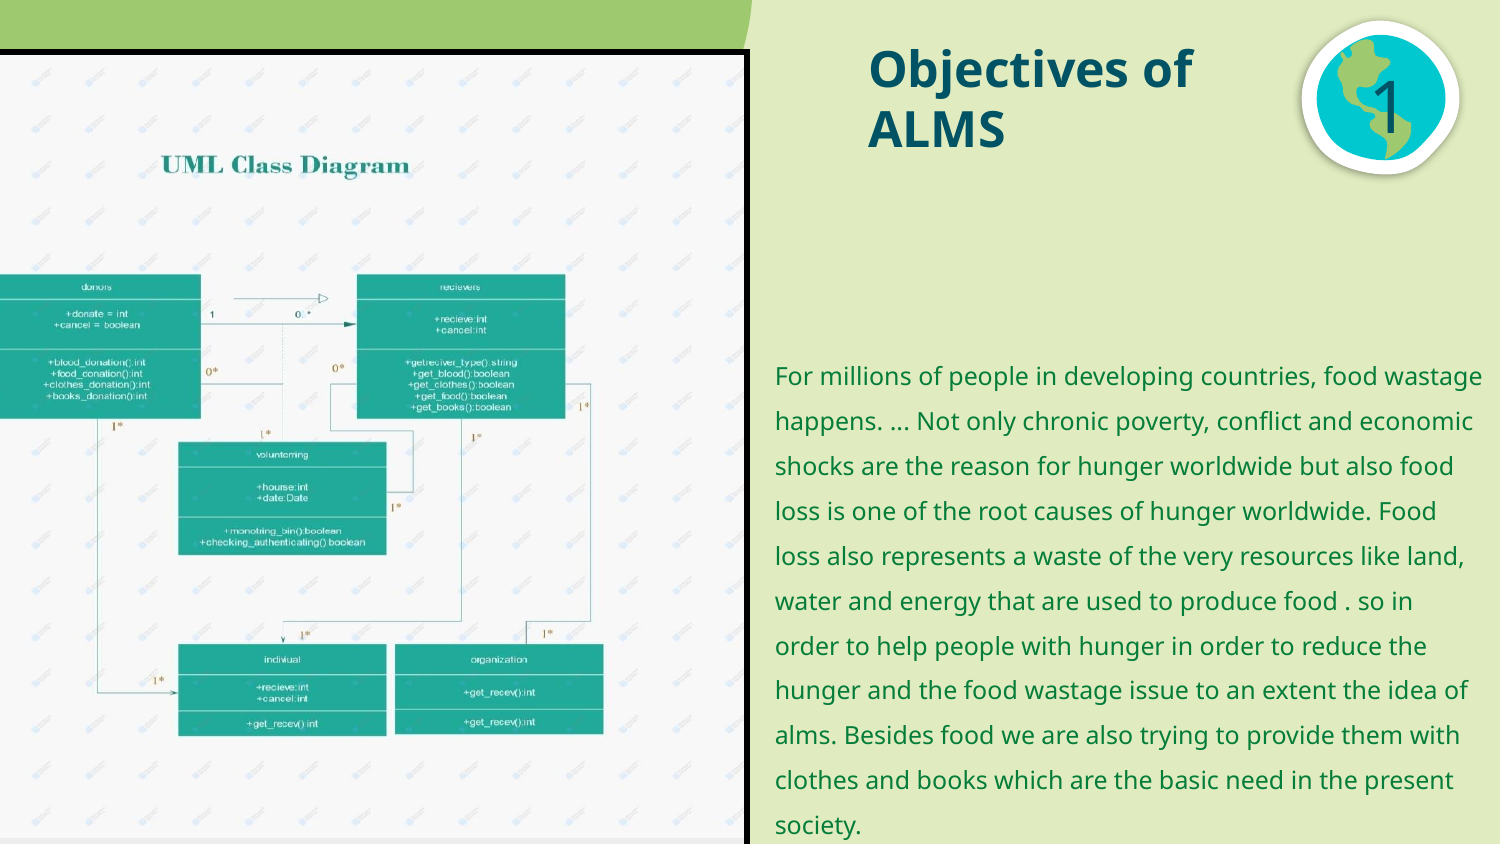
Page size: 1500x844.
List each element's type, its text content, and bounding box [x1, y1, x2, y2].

title Objectives of ALMS [853, 50, 1282, 145]
picture [0, 55, 745, 844]
text_box For millions of people in developing countries, food wastage happens. ... Not only chronic poverty, conflict and economic shocks are the reason for hunger worldwide but also food loss is one of the root causes of hunger worldwide. Food loss also represents a waste of the very resources like land, water and energy that are used to produce food . so in order to help people with hunger in order to reduce the hunger and the food wastage issue to an extent the idea of alms. Besides food we are also trying to provide them with clothes and books which are the basic need in the present society. [759, 330, 1500, 844]
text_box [1287, 20, 1480, 175]
